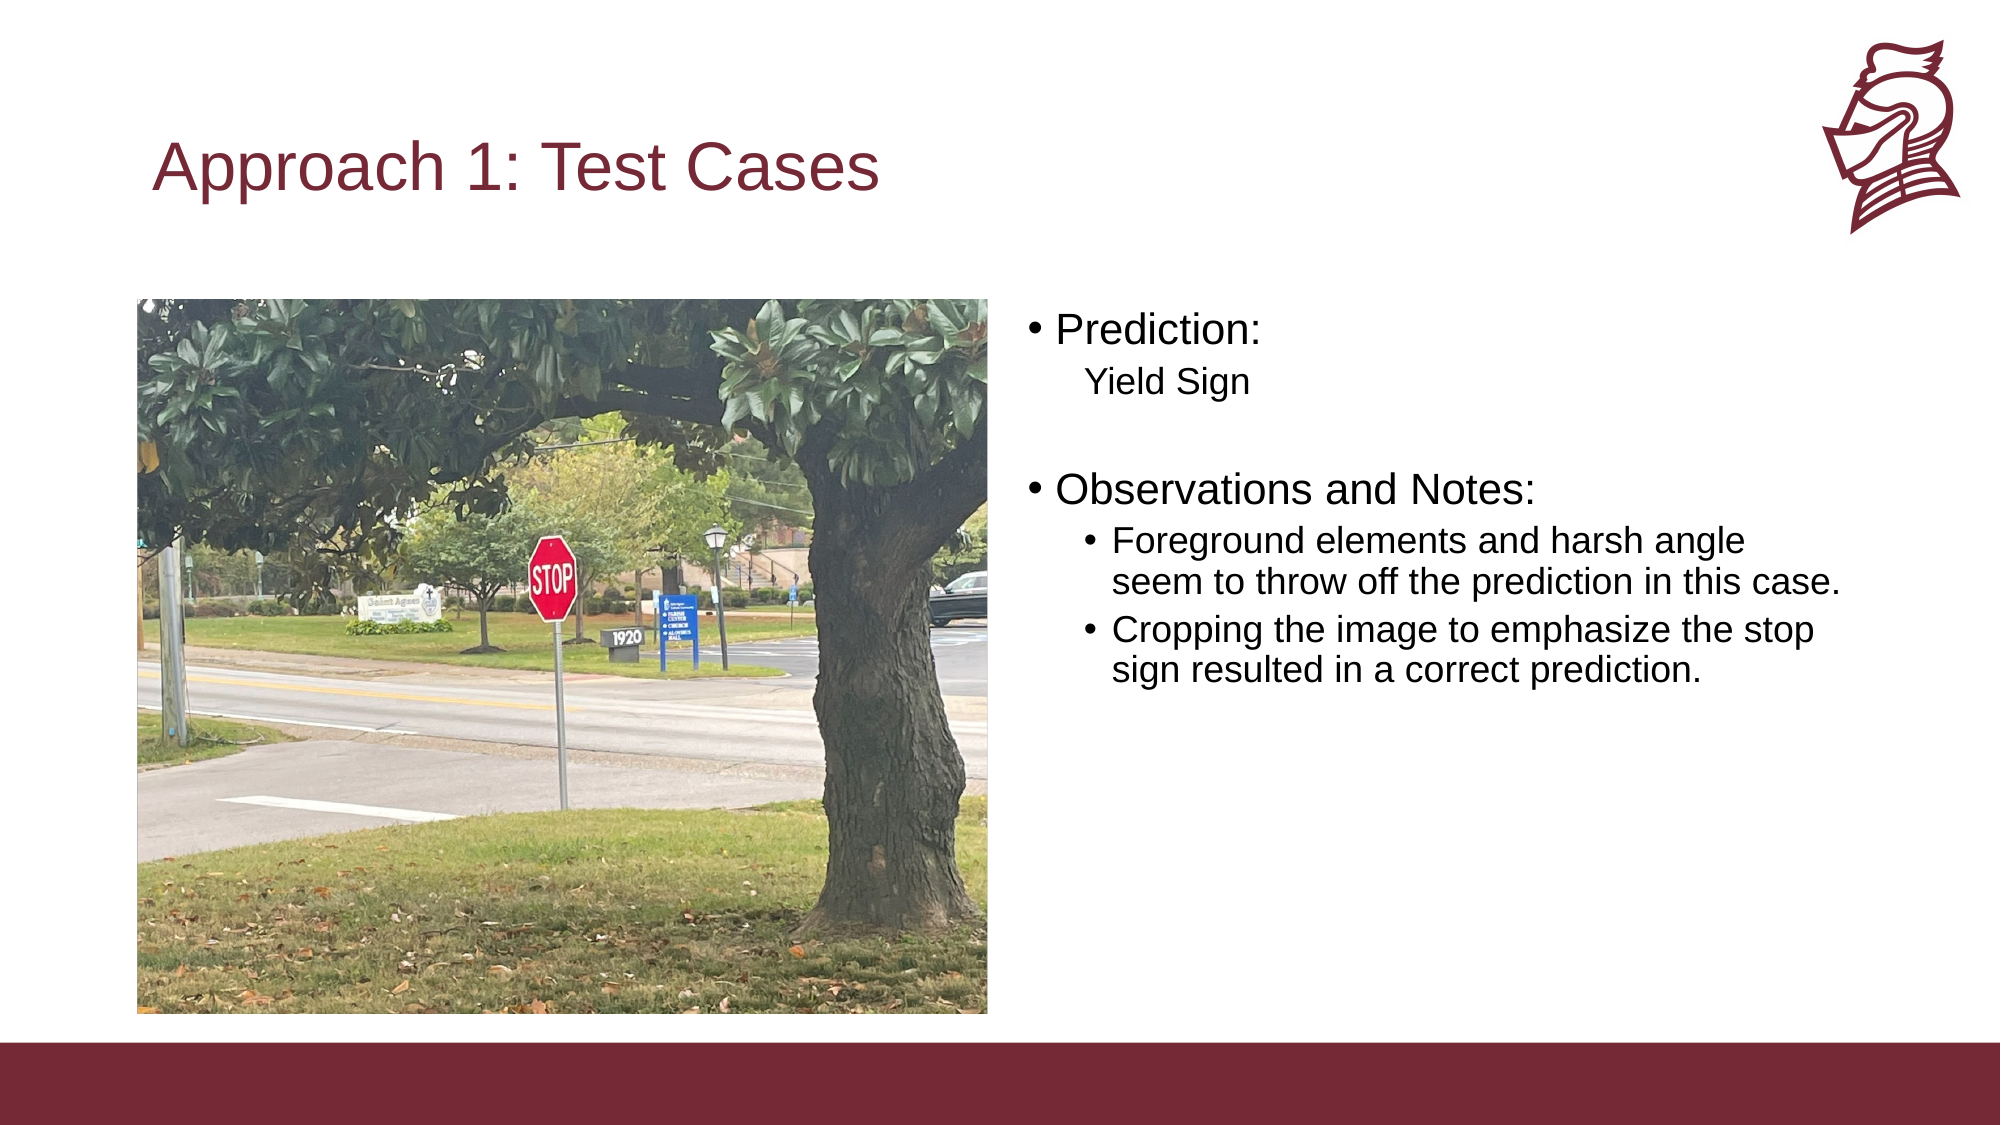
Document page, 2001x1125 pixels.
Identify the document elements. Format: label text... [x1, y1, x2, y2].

picture [1813, 30, 1972, 248]
list Prediction: Yield Sign Observations and Notes: Foreground elements and harsh angle seem to throw off the prediction in this case. Cropping the image to emphasize the stop sign resulted in a correct prediction. [1012, 299, 1863, 1014]
title Approach 1: Test Cases [137, 59, 1863, 278]
picture [137, 299, 988, 1014]
